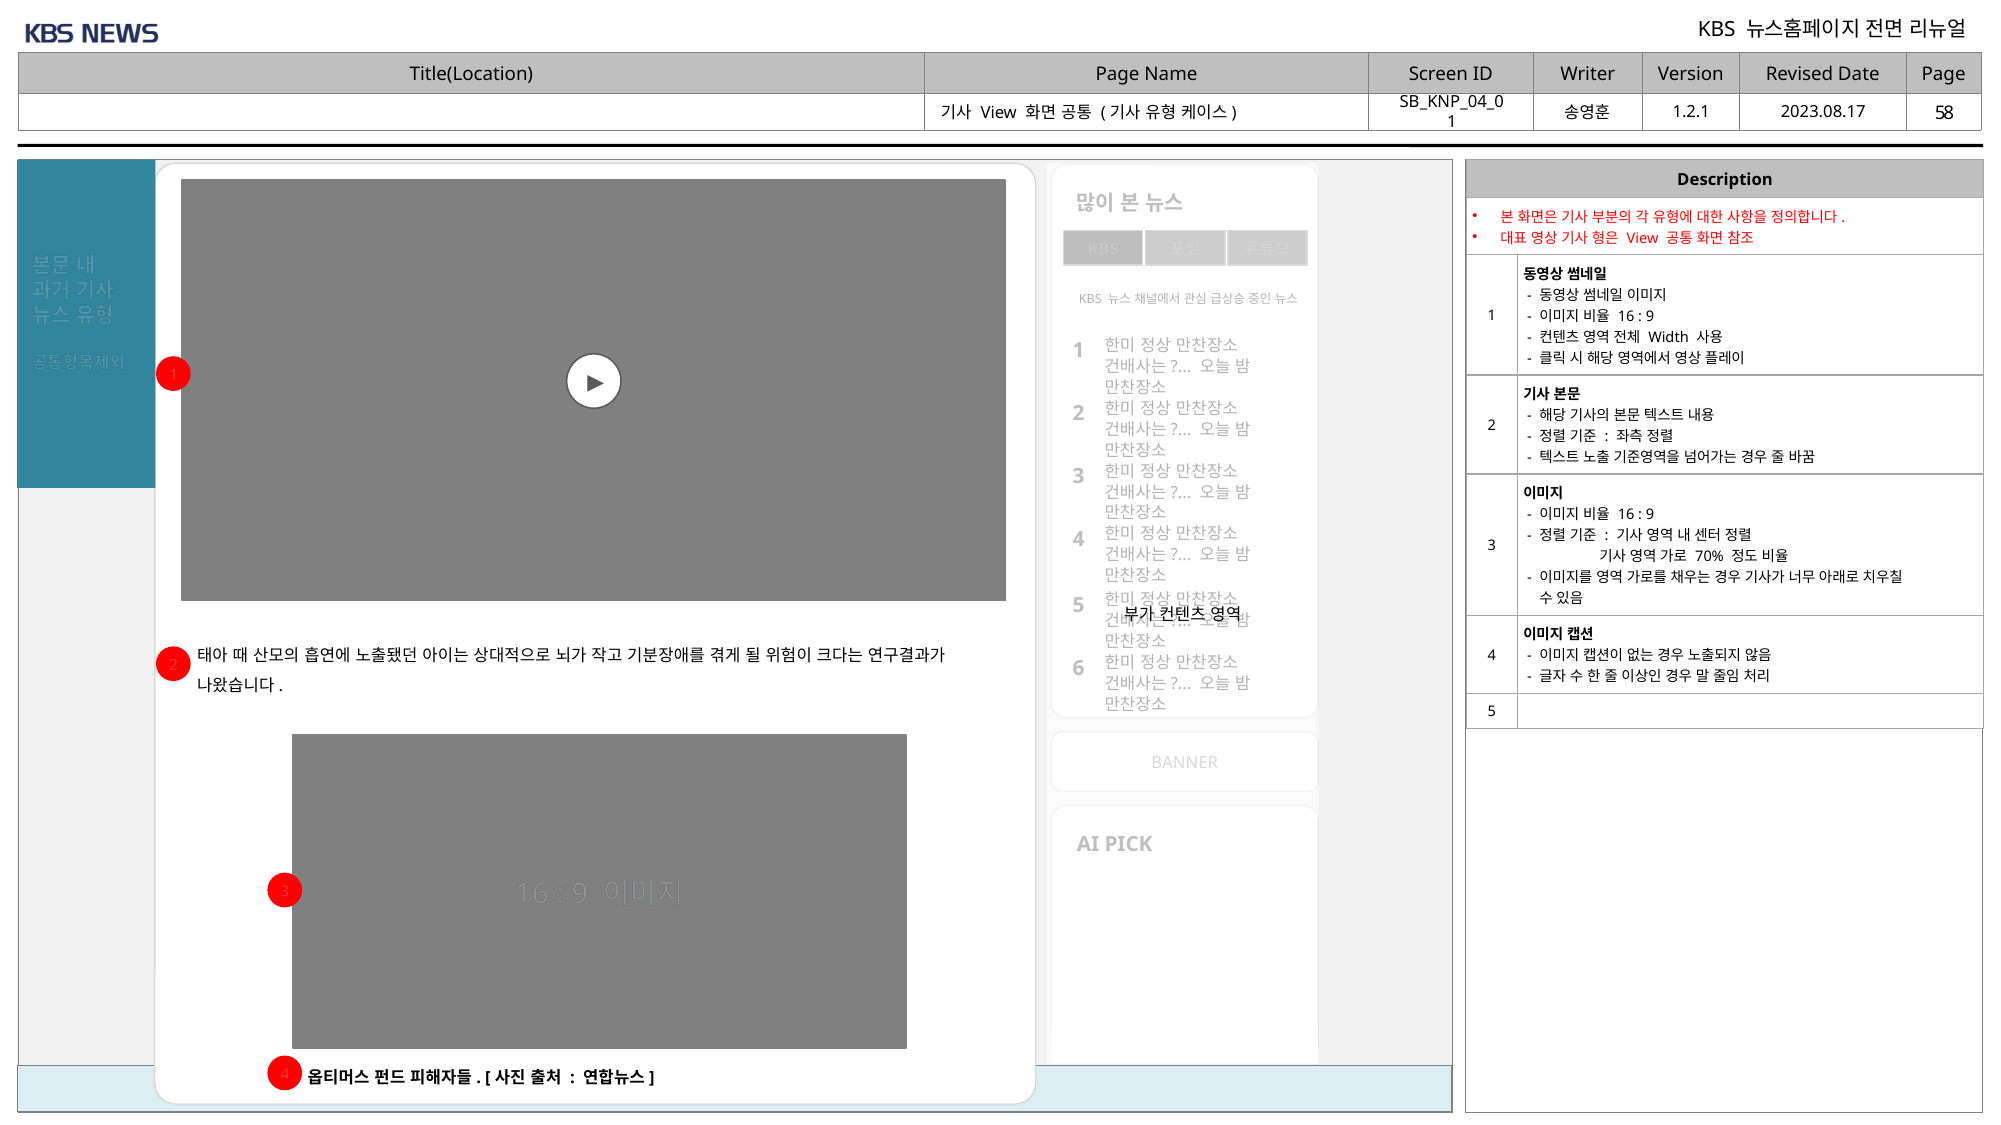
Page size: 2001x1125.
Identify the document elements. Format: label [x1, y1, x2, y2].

table_cell [1467, 616, 1517, 693]
table_header [1467, 160, 1983, 197]
list [1381, 93, 1522, 129]
table_cell [1518, 694, 1983, 728]
table_cell [1467, 475, 1517, 615]
title [926, 94, 1259, 130]
text_box [17, 159, 1036, 1105]
table_cell [1518, 475, 1983, 615]
text_box [1041, 163, 1336, 1064]
table_cell [1518, 376, 1983, 473]
table_cell [1467, 255, 1517, 374]
table_cell [1467, 376, 1517, 473]
table_cell [1518, 255, 1983, 374]
table_cell [1467, 694, 1517, 728]
table_cell [1518, 616, 1983, 693]
table_cell [1467, 198, 1983, 254]
picture [23, 20, 161, 44]
